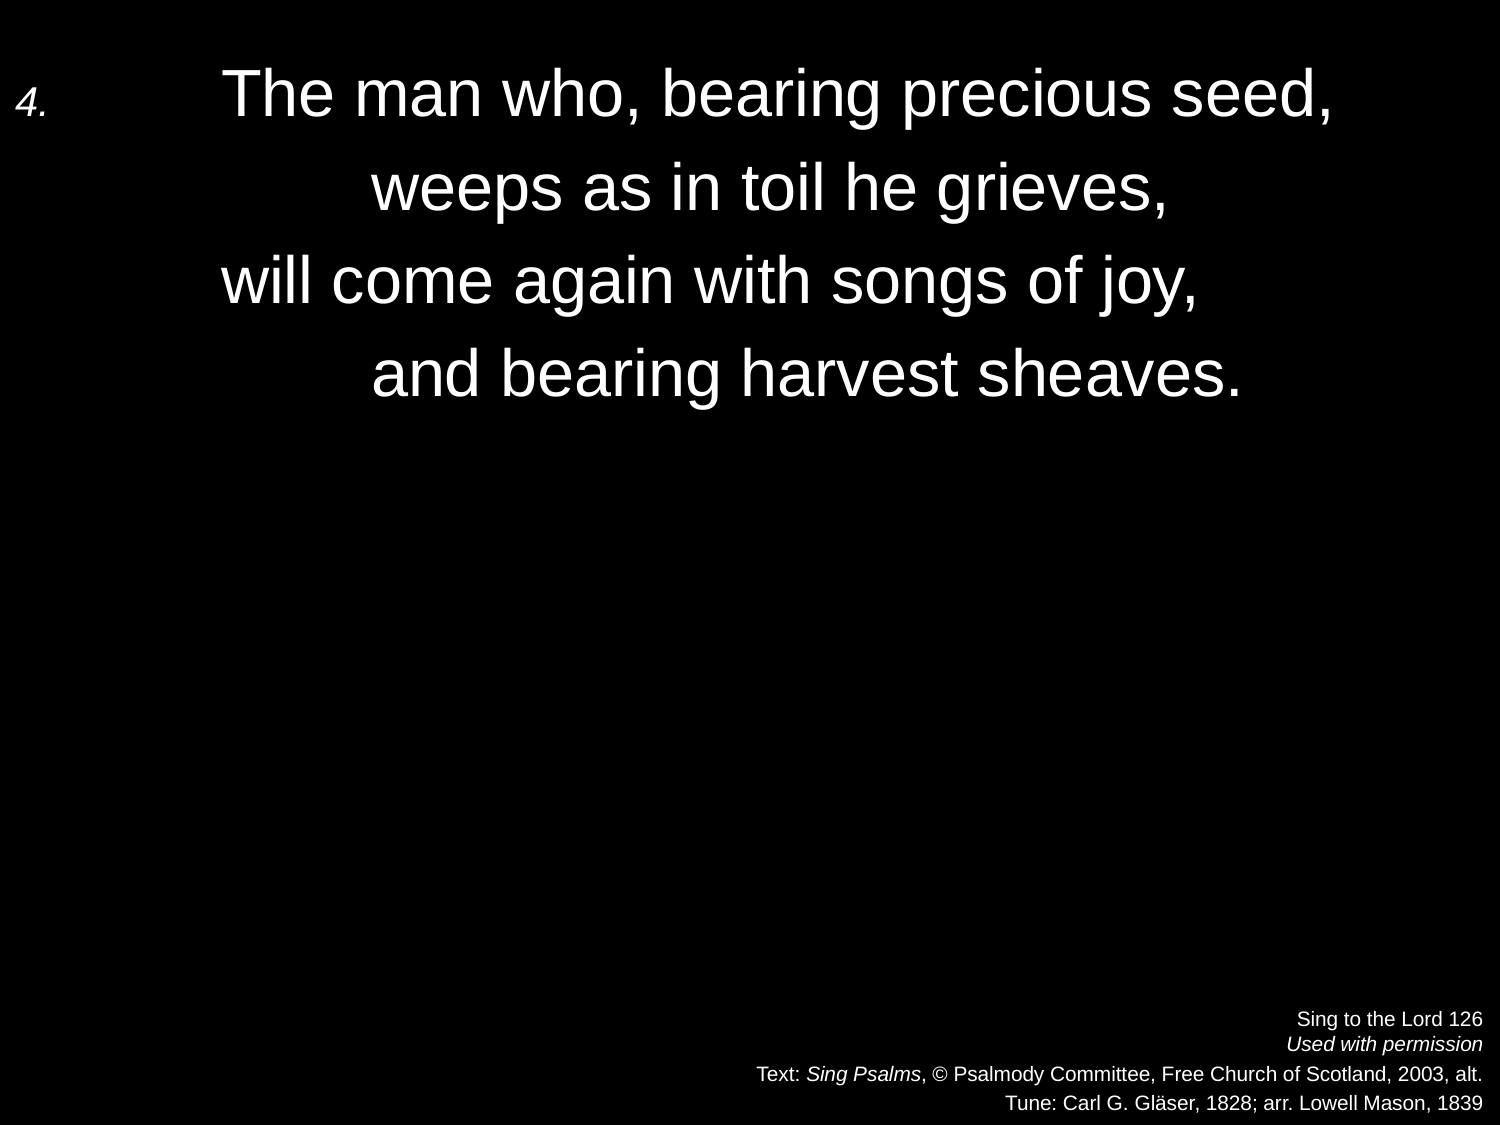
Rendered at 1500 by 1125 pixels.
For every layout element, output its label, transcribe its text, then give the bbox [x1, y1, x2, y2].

list 4. The man who, bearing precious seed, weeps as in toil he grieves, will come again with songs of joy, and bearing harvest sheaves. [0, 42, 1500, 1047]
text_box Sing to the Lord 126 Used with permission Text: Sing Psalms, © Psalmody Committee, Free Church of Scotland, 2003, alt. Tune: Carl G. Gläser, 1828; arr. Lowell Mason, 1839 [0, 998, 1498, 1122]
